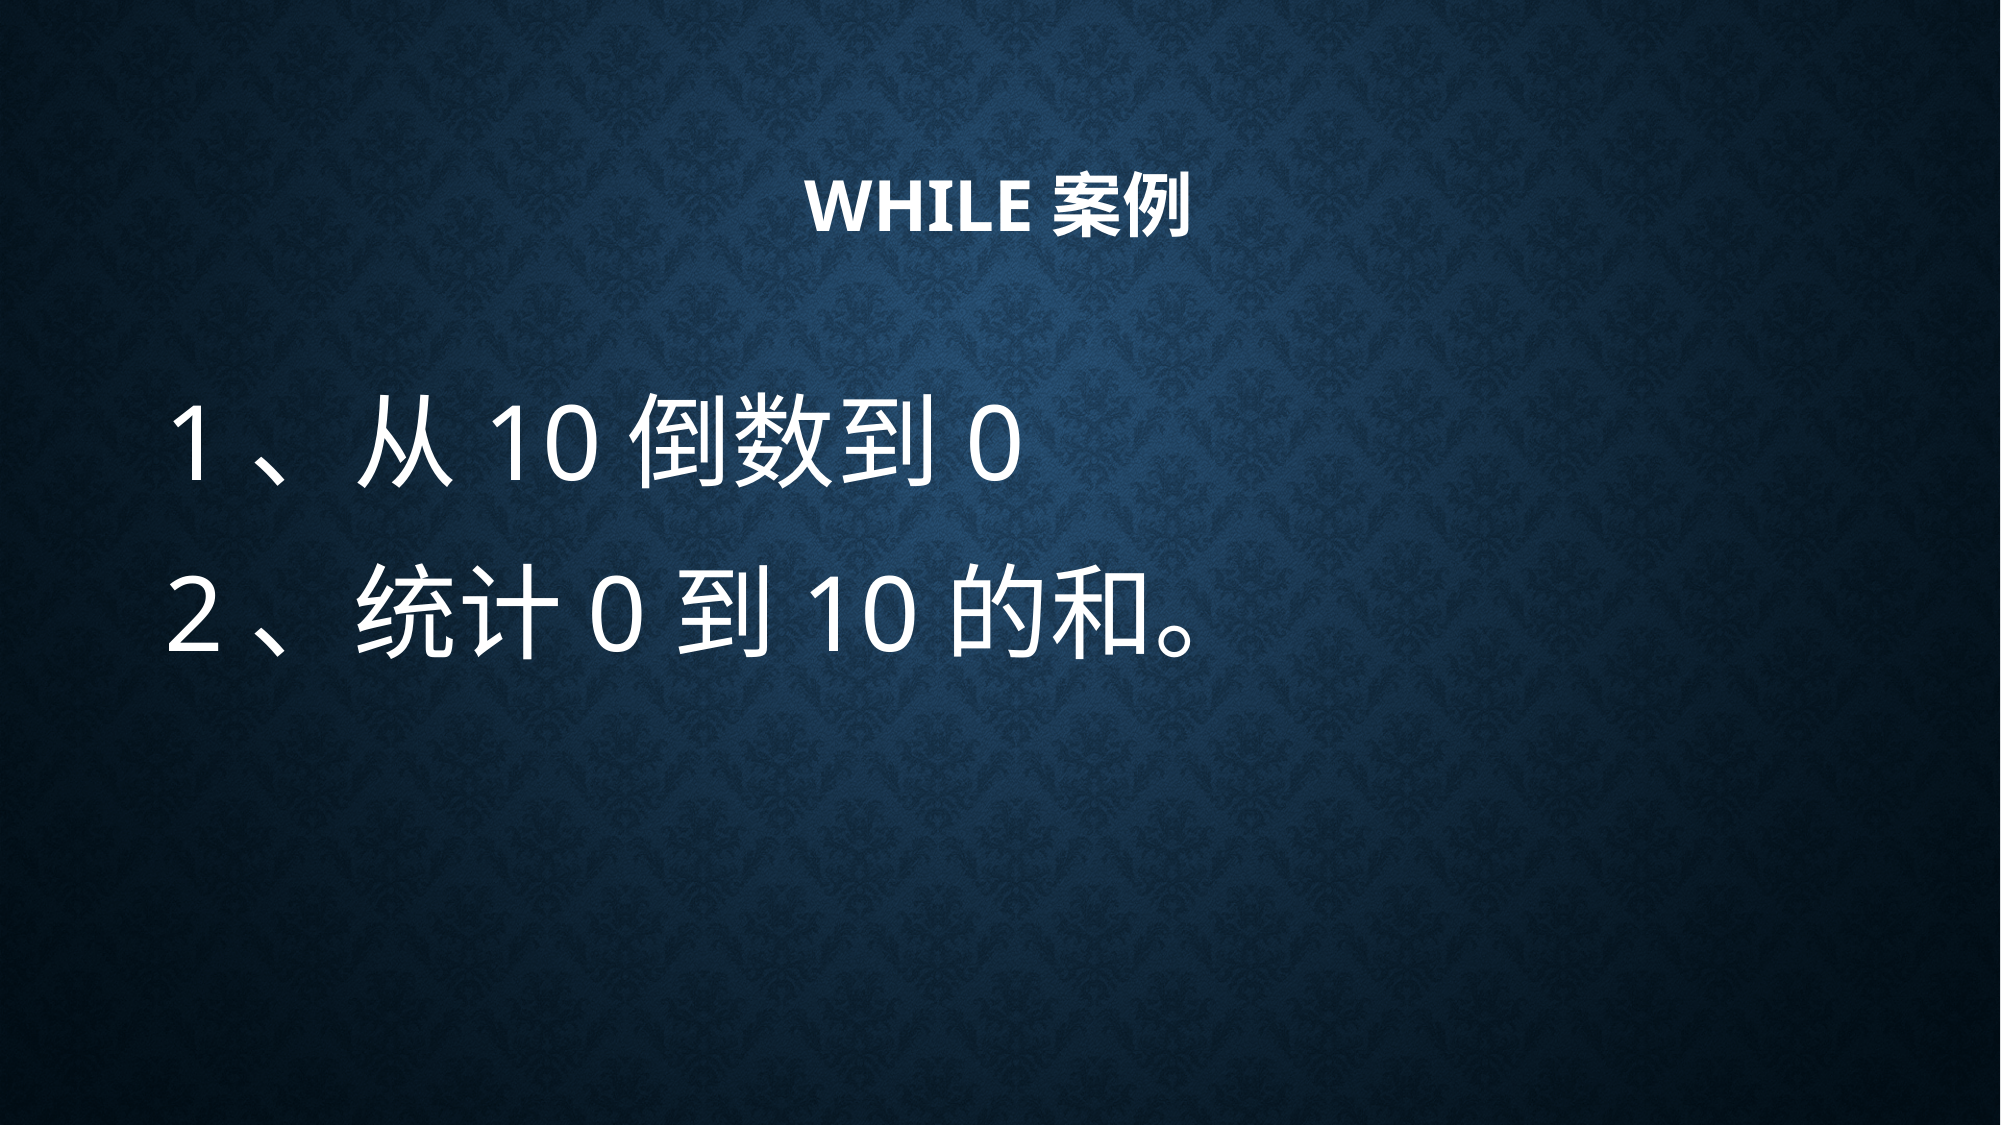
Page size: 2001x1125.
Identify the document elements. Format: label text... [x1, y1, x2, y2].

list 1、从10倒数到0 2、统计0到10的和。 [149, 343, 1849, 950]
title While案例 [149, 99, 1849, 318]
